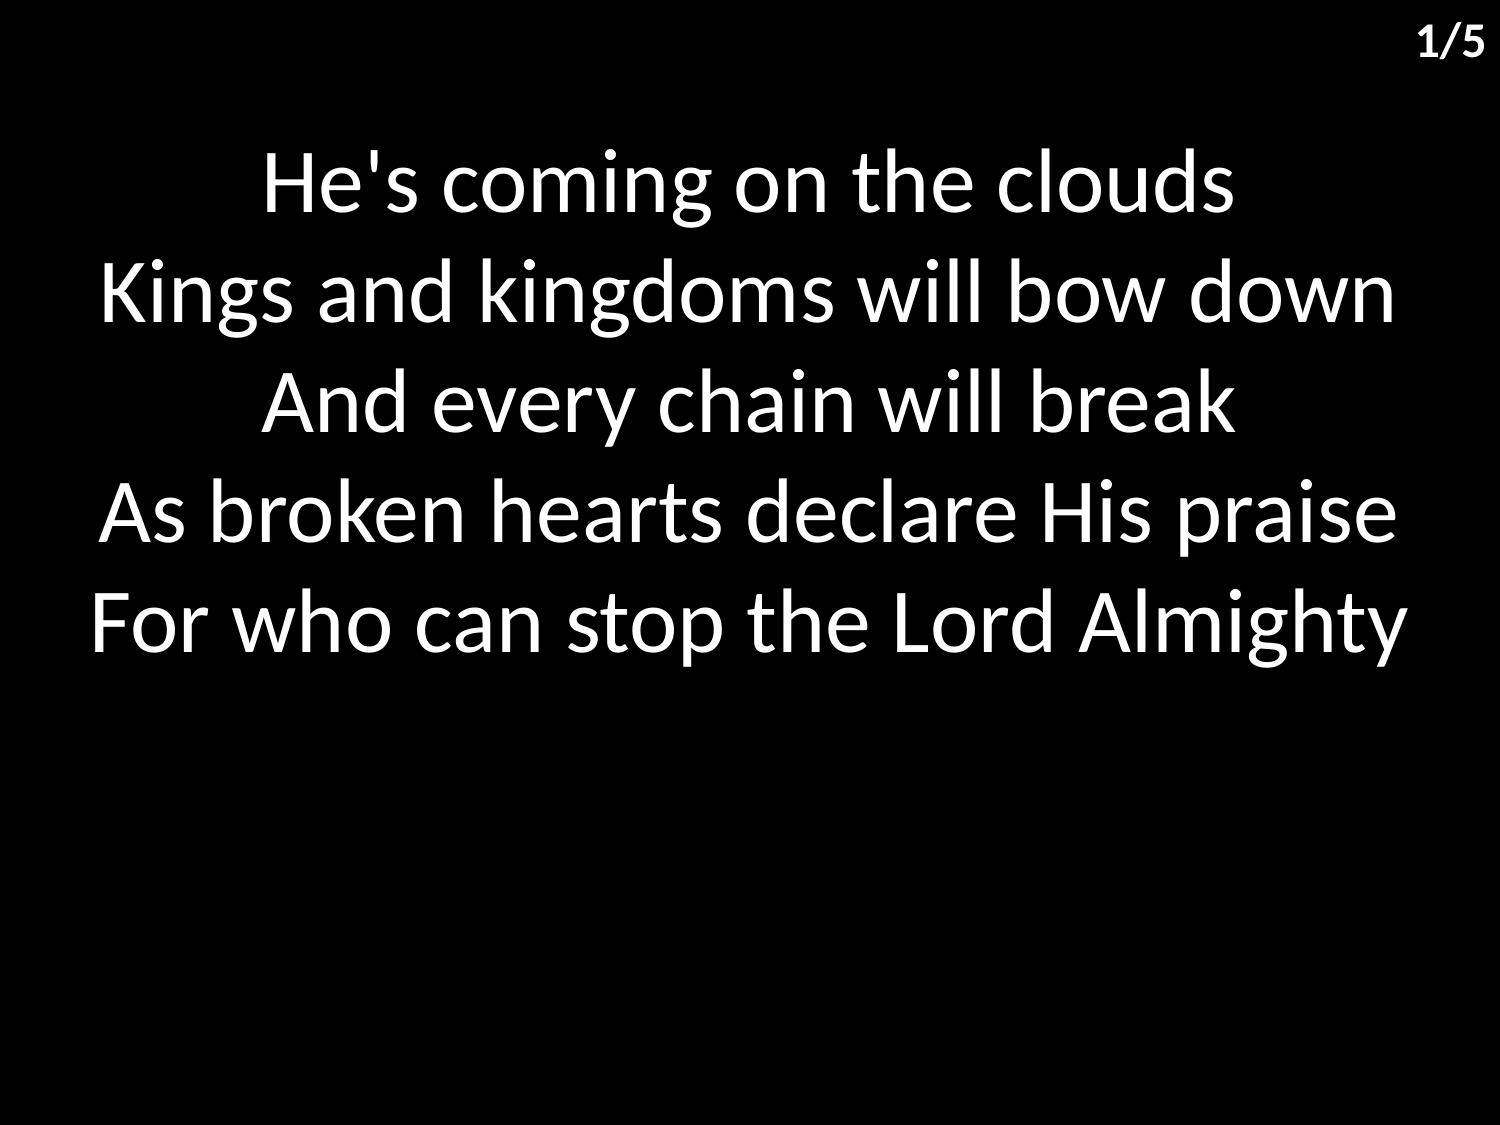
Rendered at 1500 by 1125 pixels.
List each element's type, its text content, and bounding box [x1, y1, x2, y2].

text_box 1/5 [1399, 0, 1500, 75]
subtitle He's coming on the clouds Kings and kingdoms will bow down And every chain will break As broken hearts declare His praise For who can stop the Lord Almighty [41, 113, 1459, 1125]
